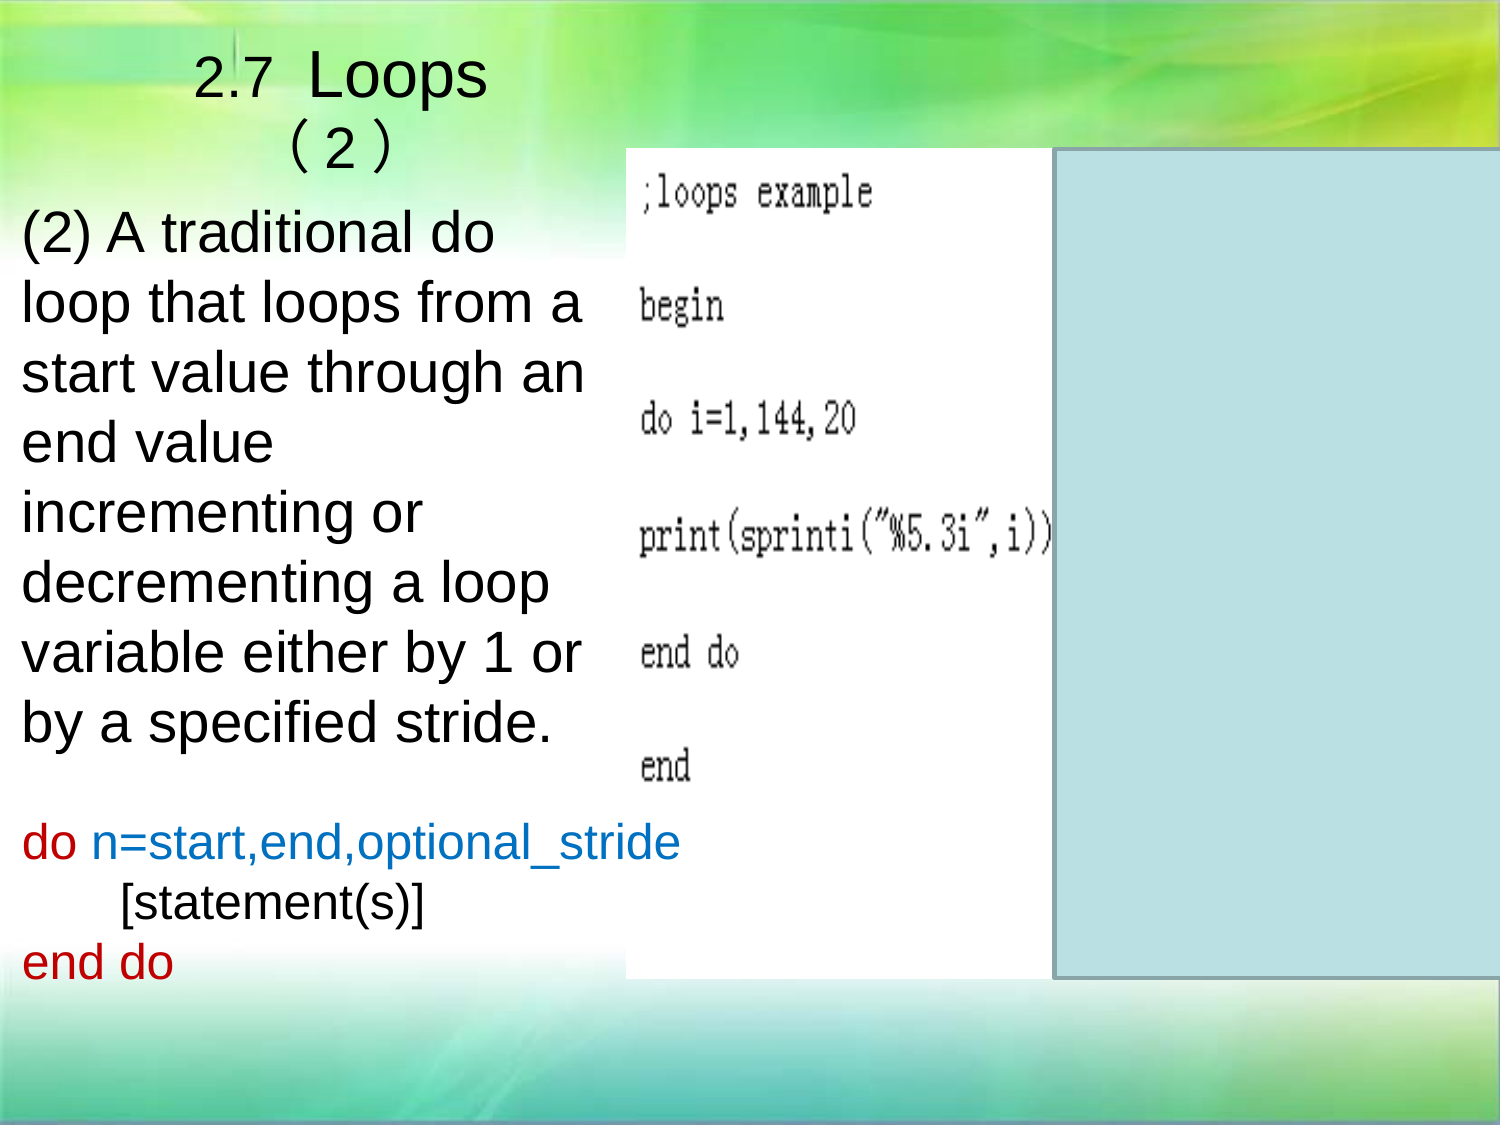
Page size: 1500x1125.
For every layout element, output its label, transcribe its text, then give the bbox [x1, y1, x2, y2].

text_box [1491, 147, 1500, 980]
picture [0, 0, 1500, 1125]
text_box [626, 148, 1493, 980]
text_box 2.7 Loops （2） [75, 61, 607, 150]
list (2) A traditional do loop that loops from a start value through an end value incrementing or decrementing a loop variable either by 1 or by a specified stride. [6, 186, 614, 796]
text_box do n=start,end,optional_stride [statement(s)] end do [7, 802, 741, 998]
